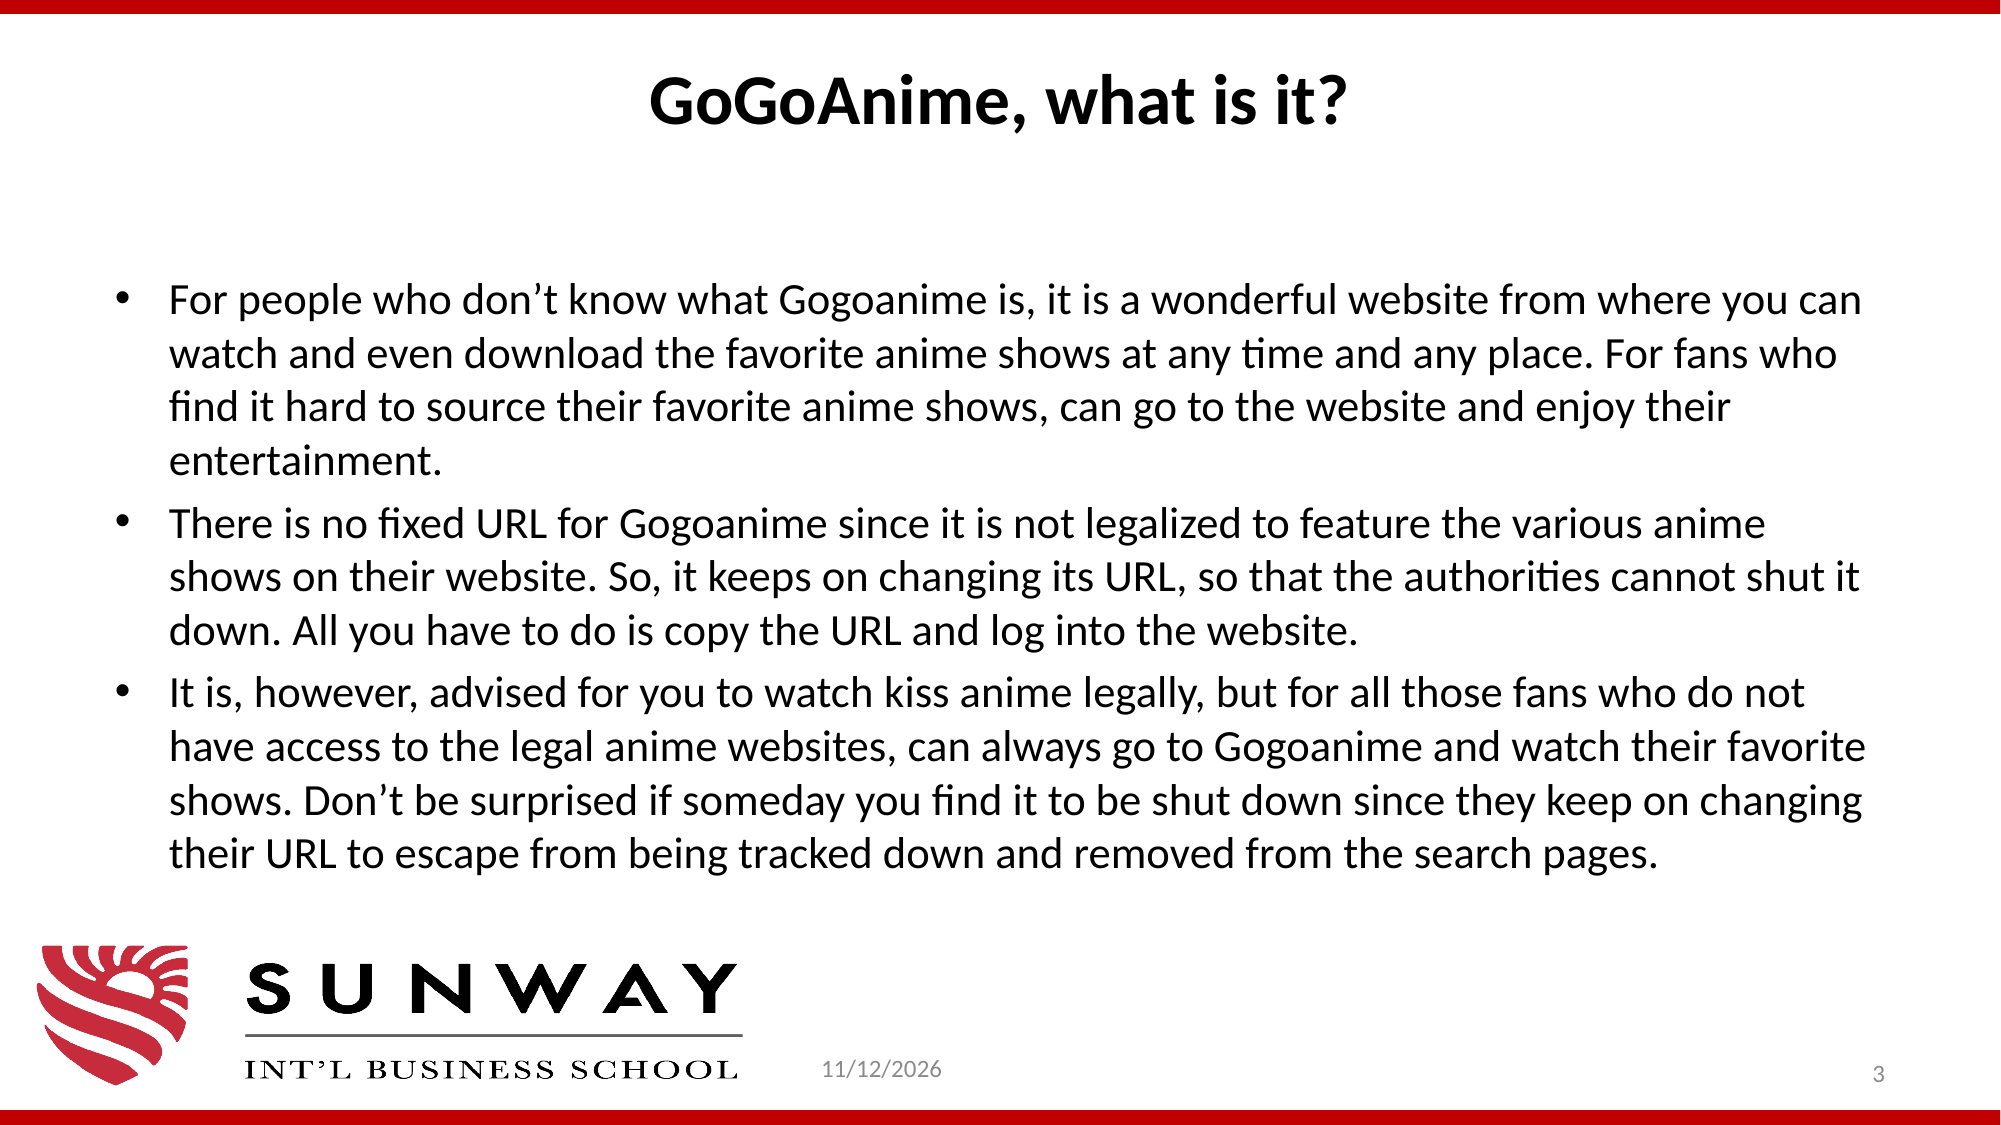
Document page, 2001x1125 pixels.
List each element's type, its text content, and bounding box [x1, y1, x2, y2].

picture [0, 699, 973, 1125]
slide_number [806, 1037, 1273, 1098]
title GoGoAnime, what is it? [99, 45, 1900, 233]
list For people who don’t know what Gogoanime is, it is a wonderful website from where you can watch and even download the favorite anime shows at any time and any place. For fans who find it hard to source their favorite anime shows, can go to the website and enjoy their entertainment. There is no fixed URL for Gogoanime since it is not legalized to feature the various anime shows on their website. So, it keeps on changing its URL, so that the authorities cannot shut it down. All you have to do is copy the URL and log into the website. It is, however, advised for you to watch kiss anime legally, but for all those fans who do not have access to the legal anime websites, can always go to Gogoanime and watch their favorite shows. Don’t be surprised if someday you find it to be shut down since they keep on changing their URL to escape from being tracked down and removed from the search pages. [99, 262, 1900, 925]
slide_number 3 [1433, 1042, 1900, 1103]
